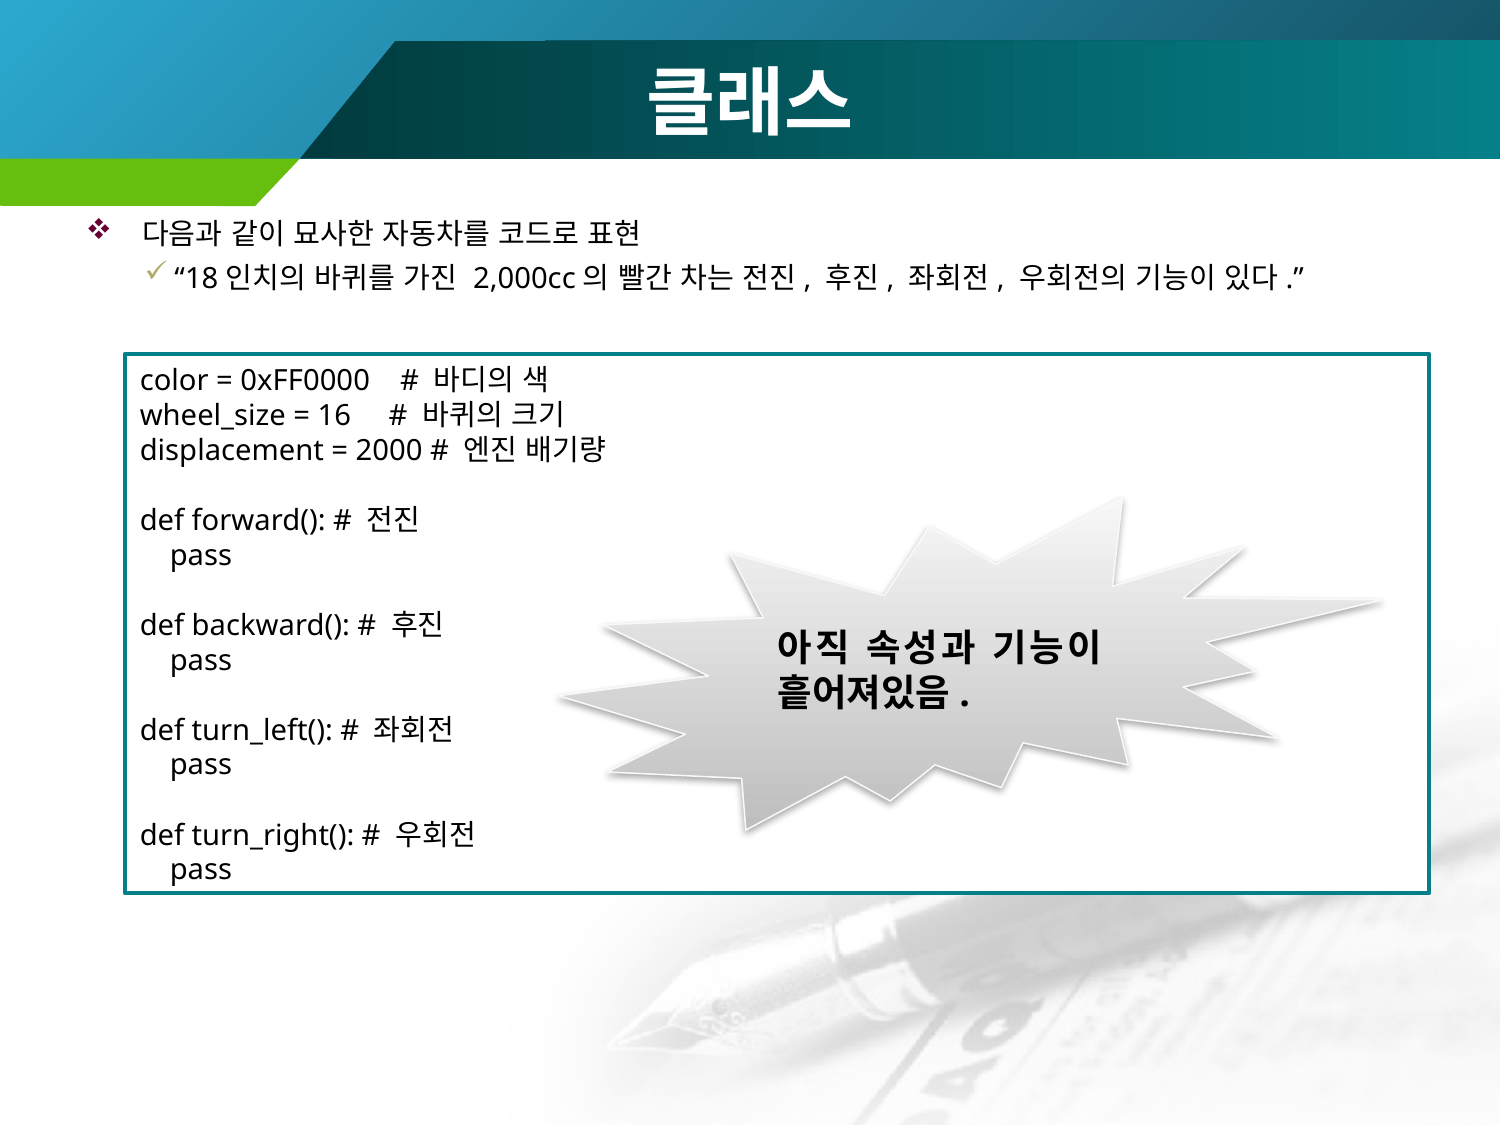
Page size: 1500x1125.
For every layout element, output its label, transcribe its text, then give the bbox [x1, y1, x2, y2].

text_box color = 0xFF0000 # 바디의 색 wheel_size = 16 # 바퀴의 크기 displacement = 2000 # 엔진 배기량 def forward(): # 전진 pass def backward(): # 후진 pass def turn_left(): # 좌회전 pass def turn_right(): # 우회전 pass [123, 352, 1431, 895]
title 클래스 [0, 36, 1500, 163]
text_box 아직 속성과 기능이 흩어져있음. [557, 496, 1384, 831]
picture [490, 448, 1500, 1125]
list 다음과 같이 묘사한 자동차를 코드로 표현 “18인치의 바퀴를 가진 2,000cc의 빨간 차는 전진, 후진, 좌회전, 우회전의 기능이 있다.” [70, 207, 1430, 965]
